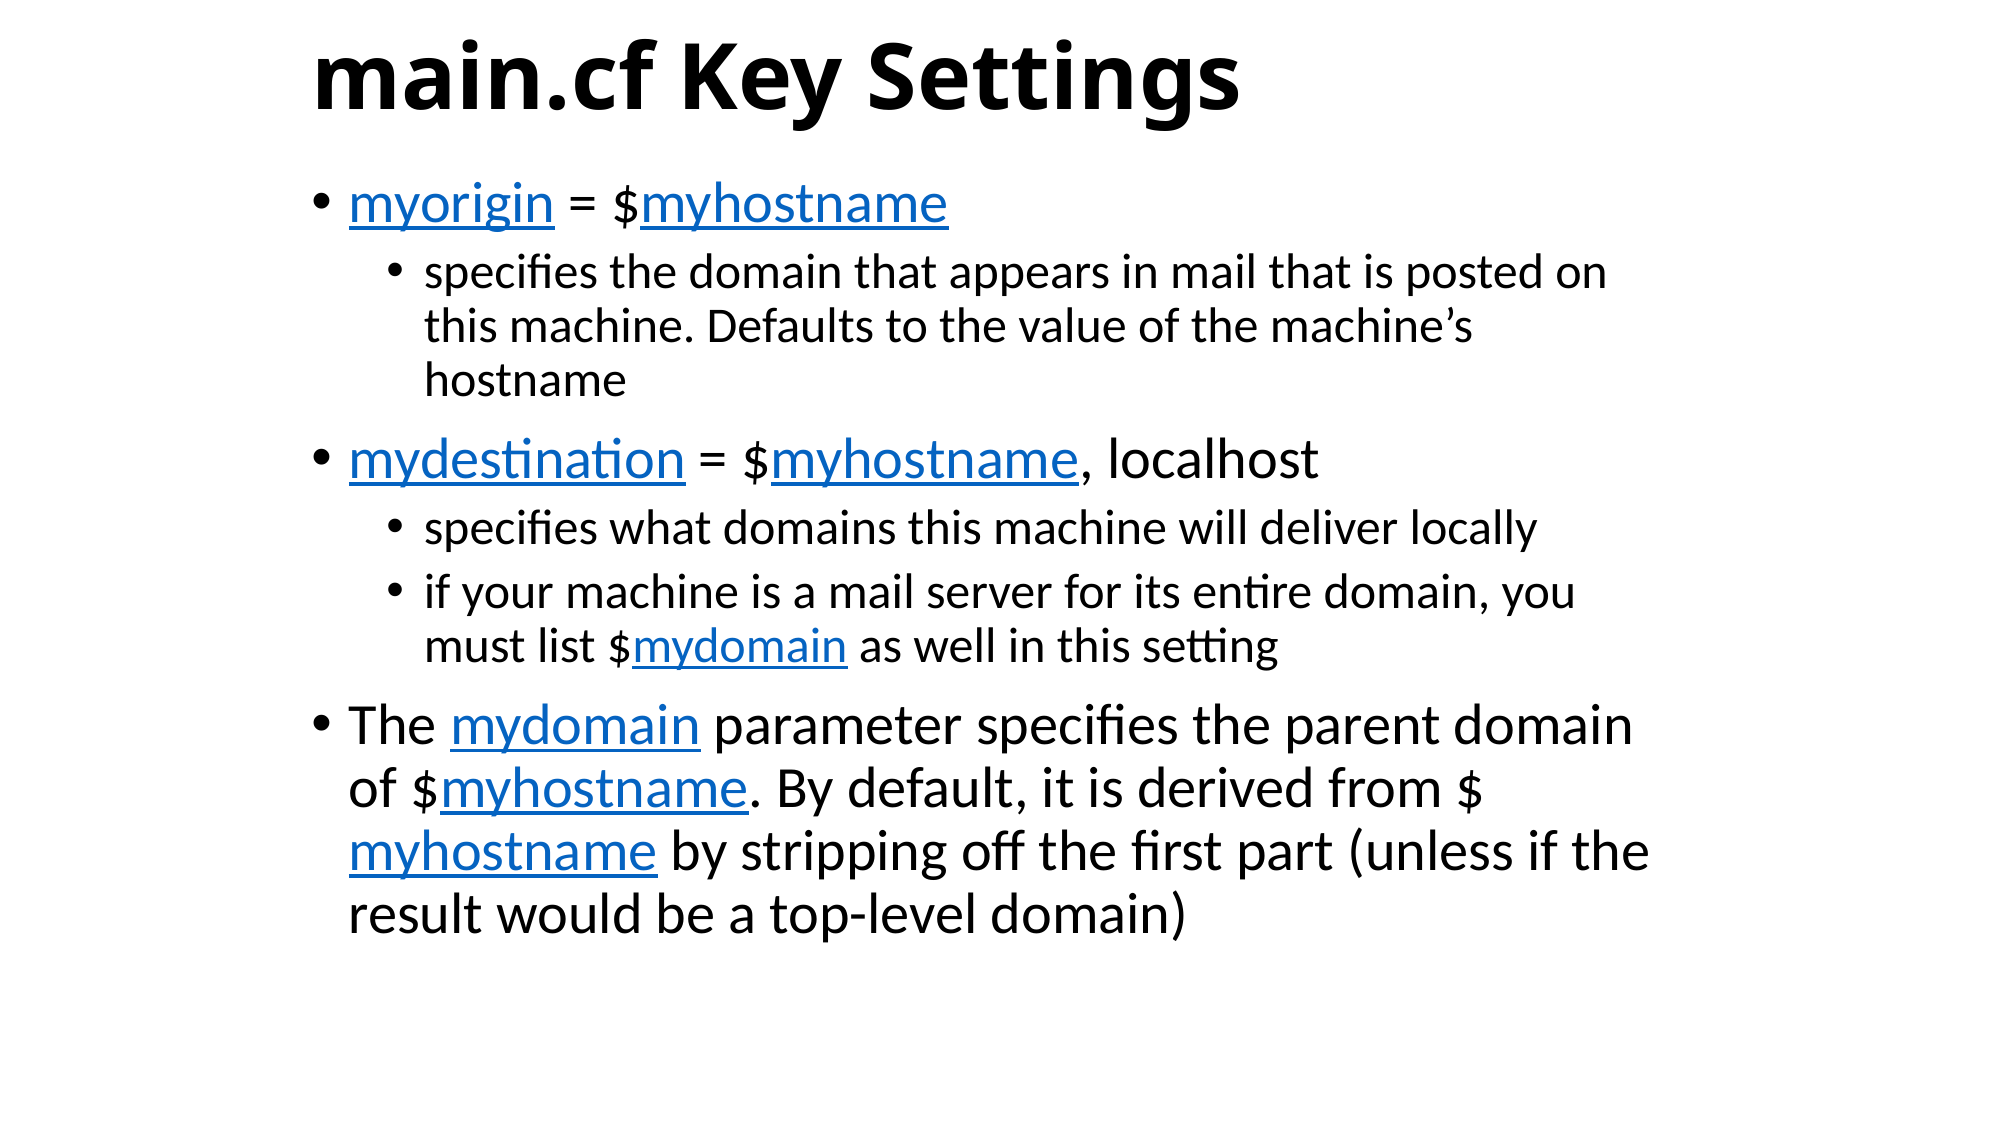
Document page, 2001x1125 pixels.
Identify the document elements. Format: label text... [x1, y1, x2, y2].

title main.cf Key Settings [296, 0, 1647, 164]
list myorigin = $myhostname specifies the domain that appears in mail that is posted on this machine. Defaults to the value of the machine’s hostname mydestination = $myhostname, localhost specifies what domains this machine will deliver locally if your machine is a mail server for its entire domain, you must list $mydomain as well in this setting The mydomain parameter specifies the parent domain of $myhostname. By default, it is derived from $myhostname by stripping off the first part (unless if the result would be a top-level domain) [296, 164, 1675, 1005]
